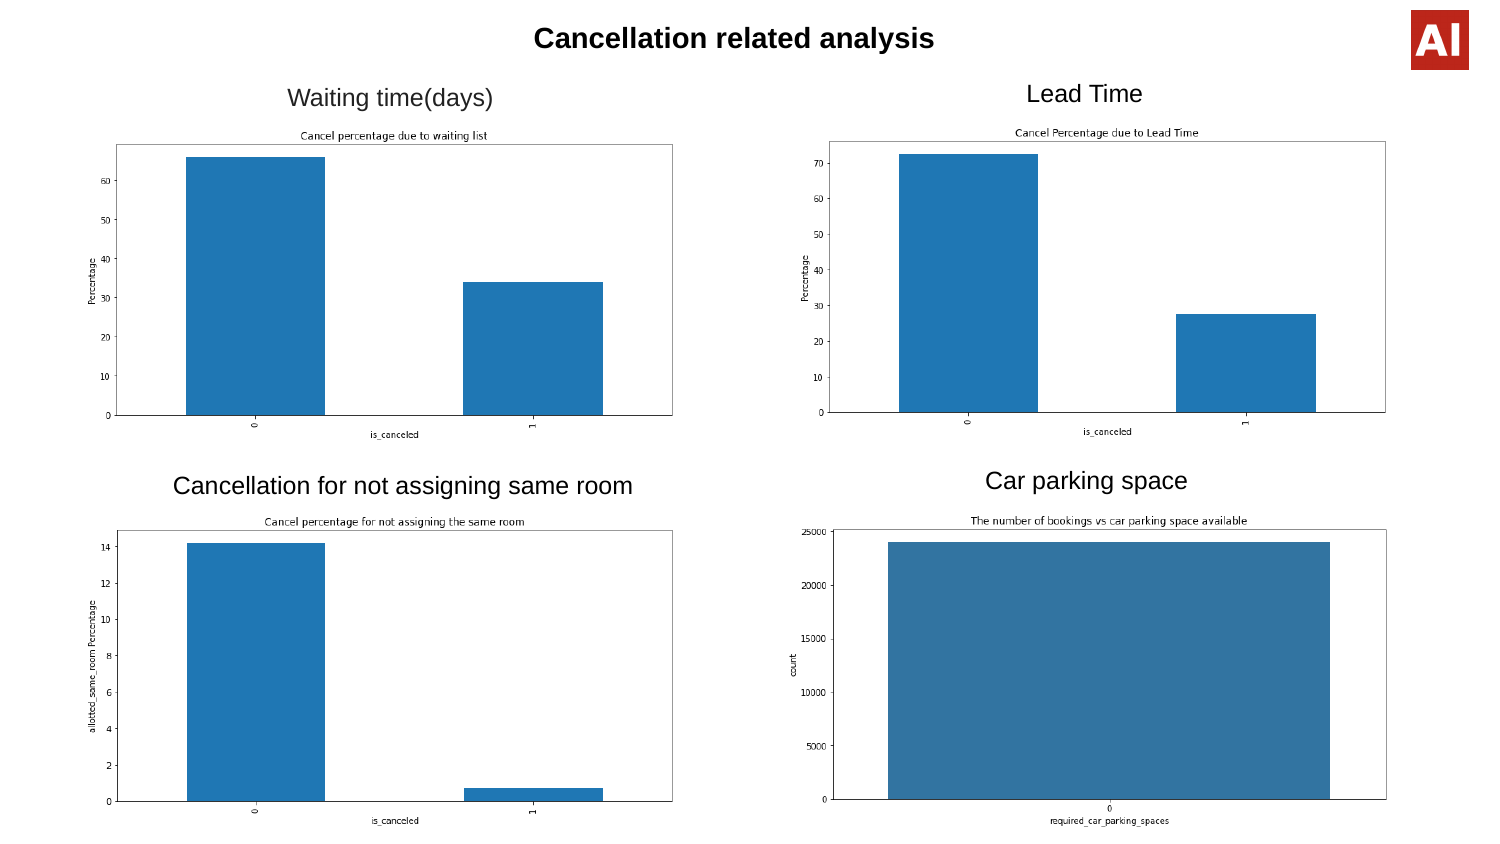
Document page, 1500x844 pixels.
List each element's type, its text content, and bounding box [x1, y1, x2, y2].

text_box Car parking space [854, 449, 1320, 508]
picture [783, 510, 1391, 831]
text_box Cancellation related analysis [518, 4, 969, 70]
text_box Cancellation for not assigning same room [157, 454, 752, 515]
title Waiting time(days) [145, 62, 636, 123]
picture [1411, 10, 1469, 70]
picture [81, 125, 677, 444]
text_box Lead Time [860, 62, 1310, 120]
picture [81, 511, 677, 830]
picture [795, 121, 1390, 441]
